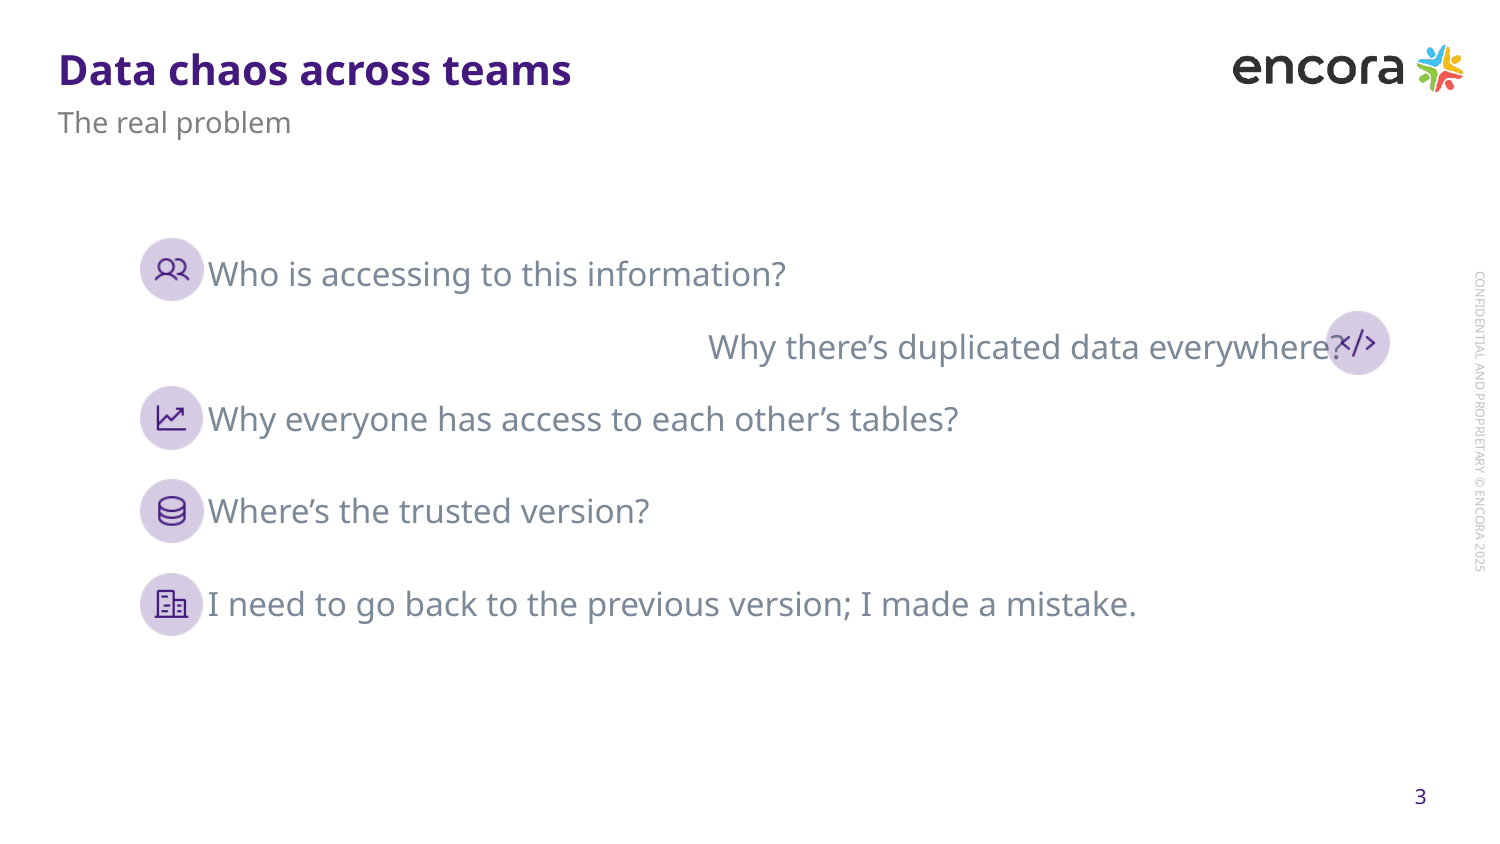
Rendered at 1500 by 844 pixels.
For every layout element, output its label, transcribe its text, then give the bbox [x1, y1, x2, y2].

picture [139, 572, 204, 637]
picture [140, 237, 204, 302]
text_box Why there’s duplicated data everywhere? [693, 318, 1320, 374]
subtitle The real problem [42, 82, 1220, 161]
picture [1326, 311, 1390, 375]
picture [139, 386, 204, 450]
picture [140, 479, 204, 543]
list Who is accessing to this information? Why everyone has access to each other’s tables? Where’s the trusted version? I need to go back to the previous version; I made a mistake. [42, 238, 1463, 754]
picture [1233, 45, 1463, 92]
title Data chaos across teams [42, 23, 1220, 82]
